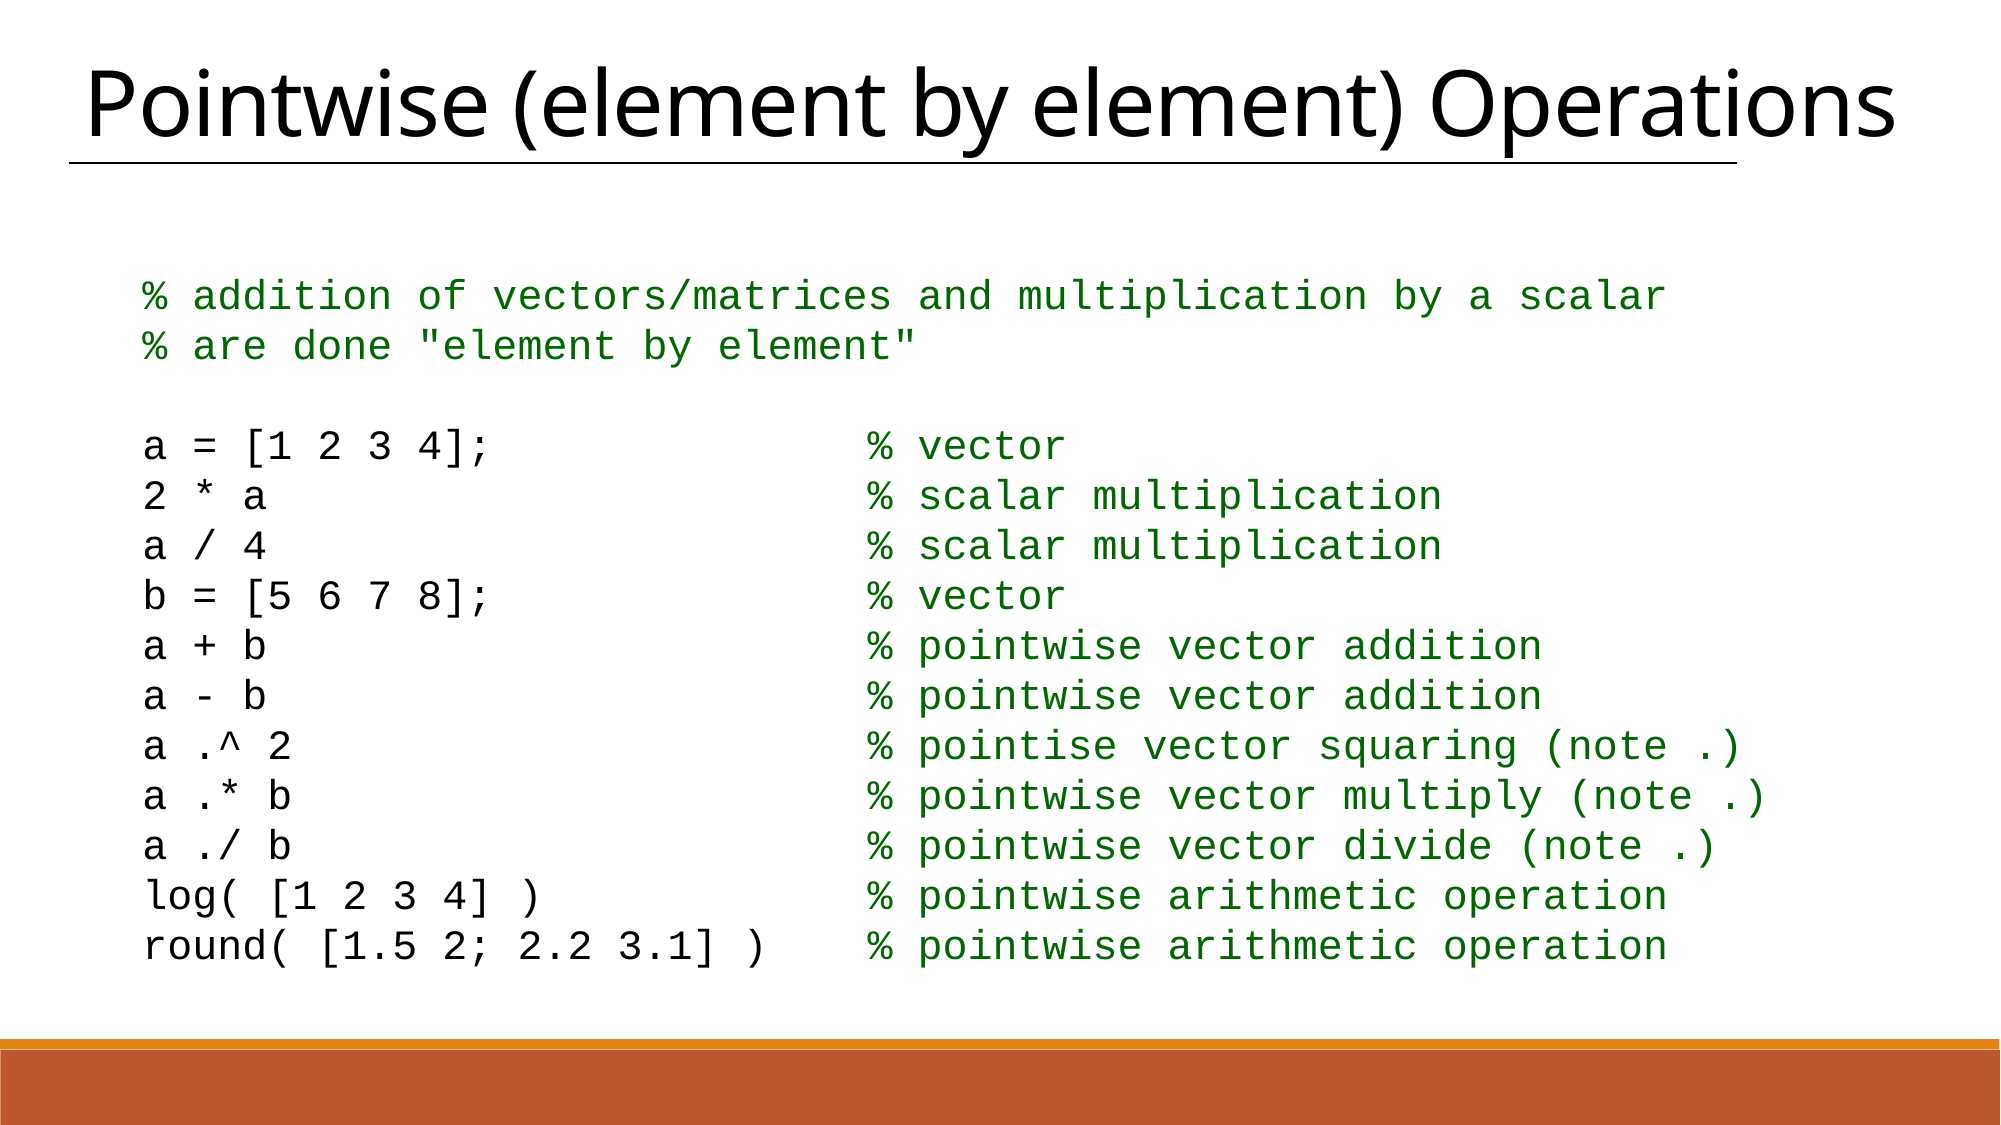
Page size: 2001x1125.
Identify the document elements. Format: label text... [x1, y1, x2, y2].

list % addition of vectors/matrices and multiplication by a scalar % are done "element by element" a = [1 2 3 4]; % vector 2 * a % scalar multiplication a / 4 % scalar multiplication b = [5 6 7 8]; % vector a + b % pointwise vector addition a - b % pointwise vector addition a .^ 2 % pointise vector squaring (note .) a .* b % pointwise vector multiply (note .) a ./ b % pointwise vector divide (note .) log( [1 2 3 4] ) % pointwise arithmetic operation round( [1.5 2; 2.2 3.1] ) % pointwise arithmetic operation [127, 260, 1872, 976]
title Pointwise (element by element) Operations [68, 0, 1924, 163]
